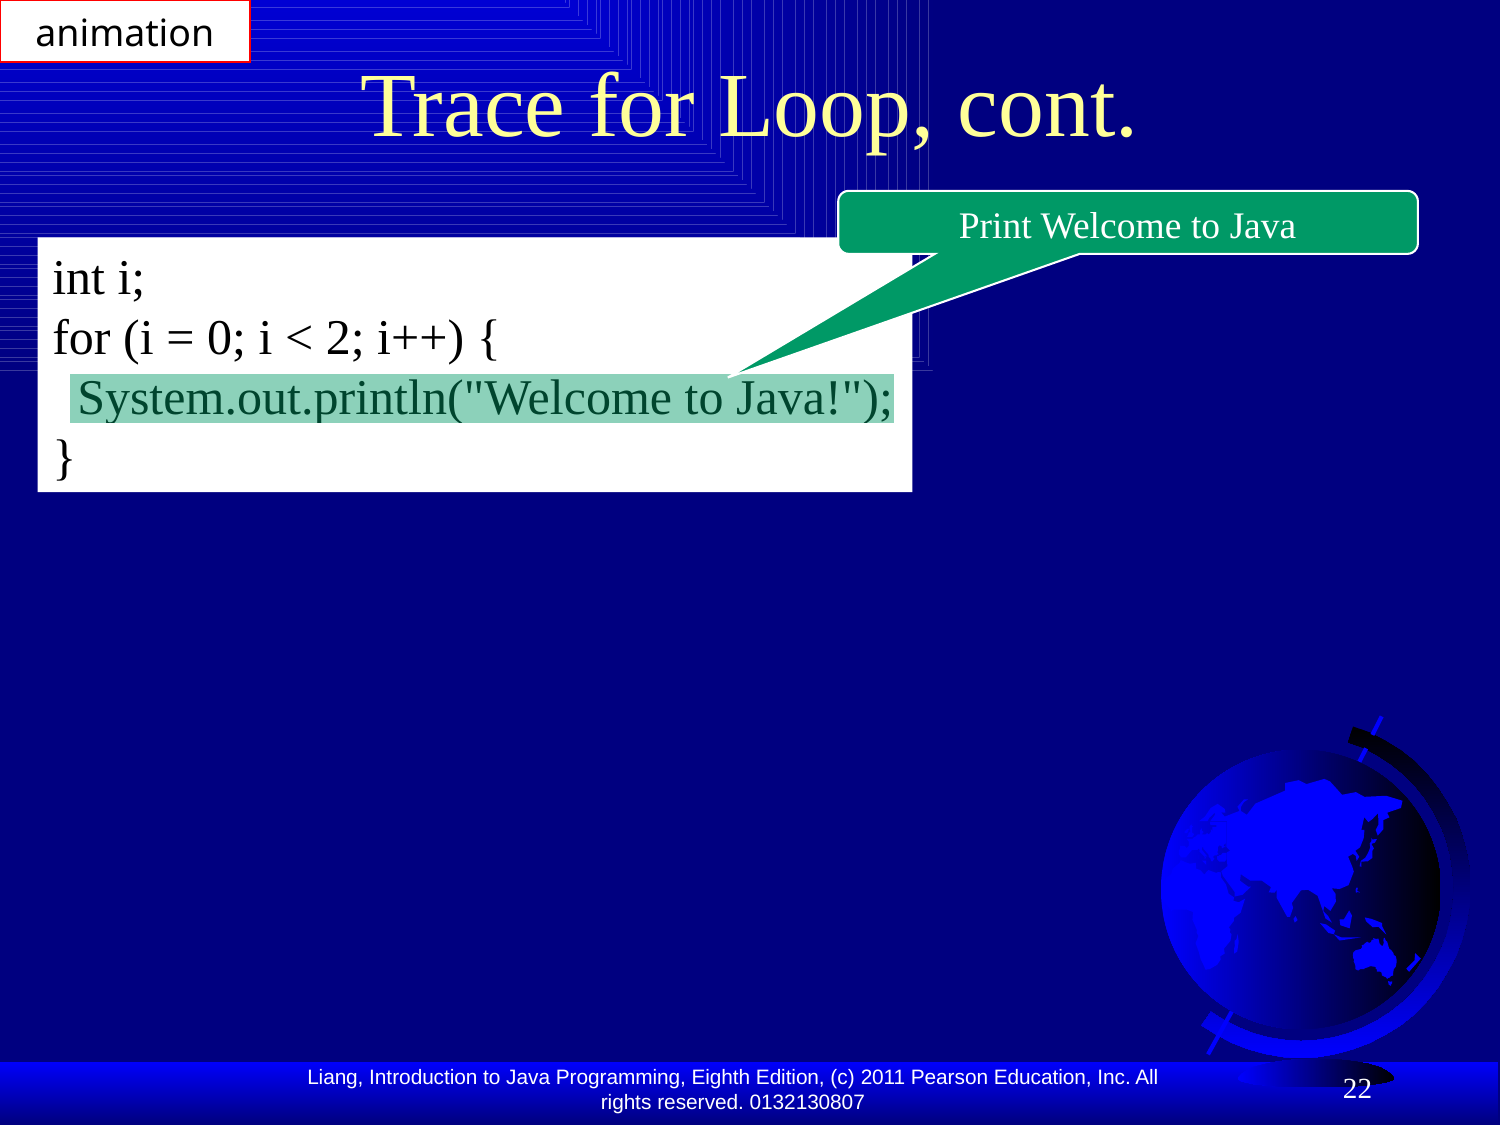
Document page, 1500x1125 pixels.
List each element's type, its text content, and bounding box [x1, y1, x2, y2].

title Trace for Loop, cont. [112, 37, 1388, 163]
text_box animation [0, 0, 250, 63]
text_box Print Welcome to Java [727, 190, 1418, 378]
slide_number 22 [1074, 1049, 1388, 1125]
text_box [69, 373, 895, 424]
text_box int i; for (i = 0; i < 2; i++) { System.out.println("Welcome to Java!"); } [37, 237, 913, 493]
